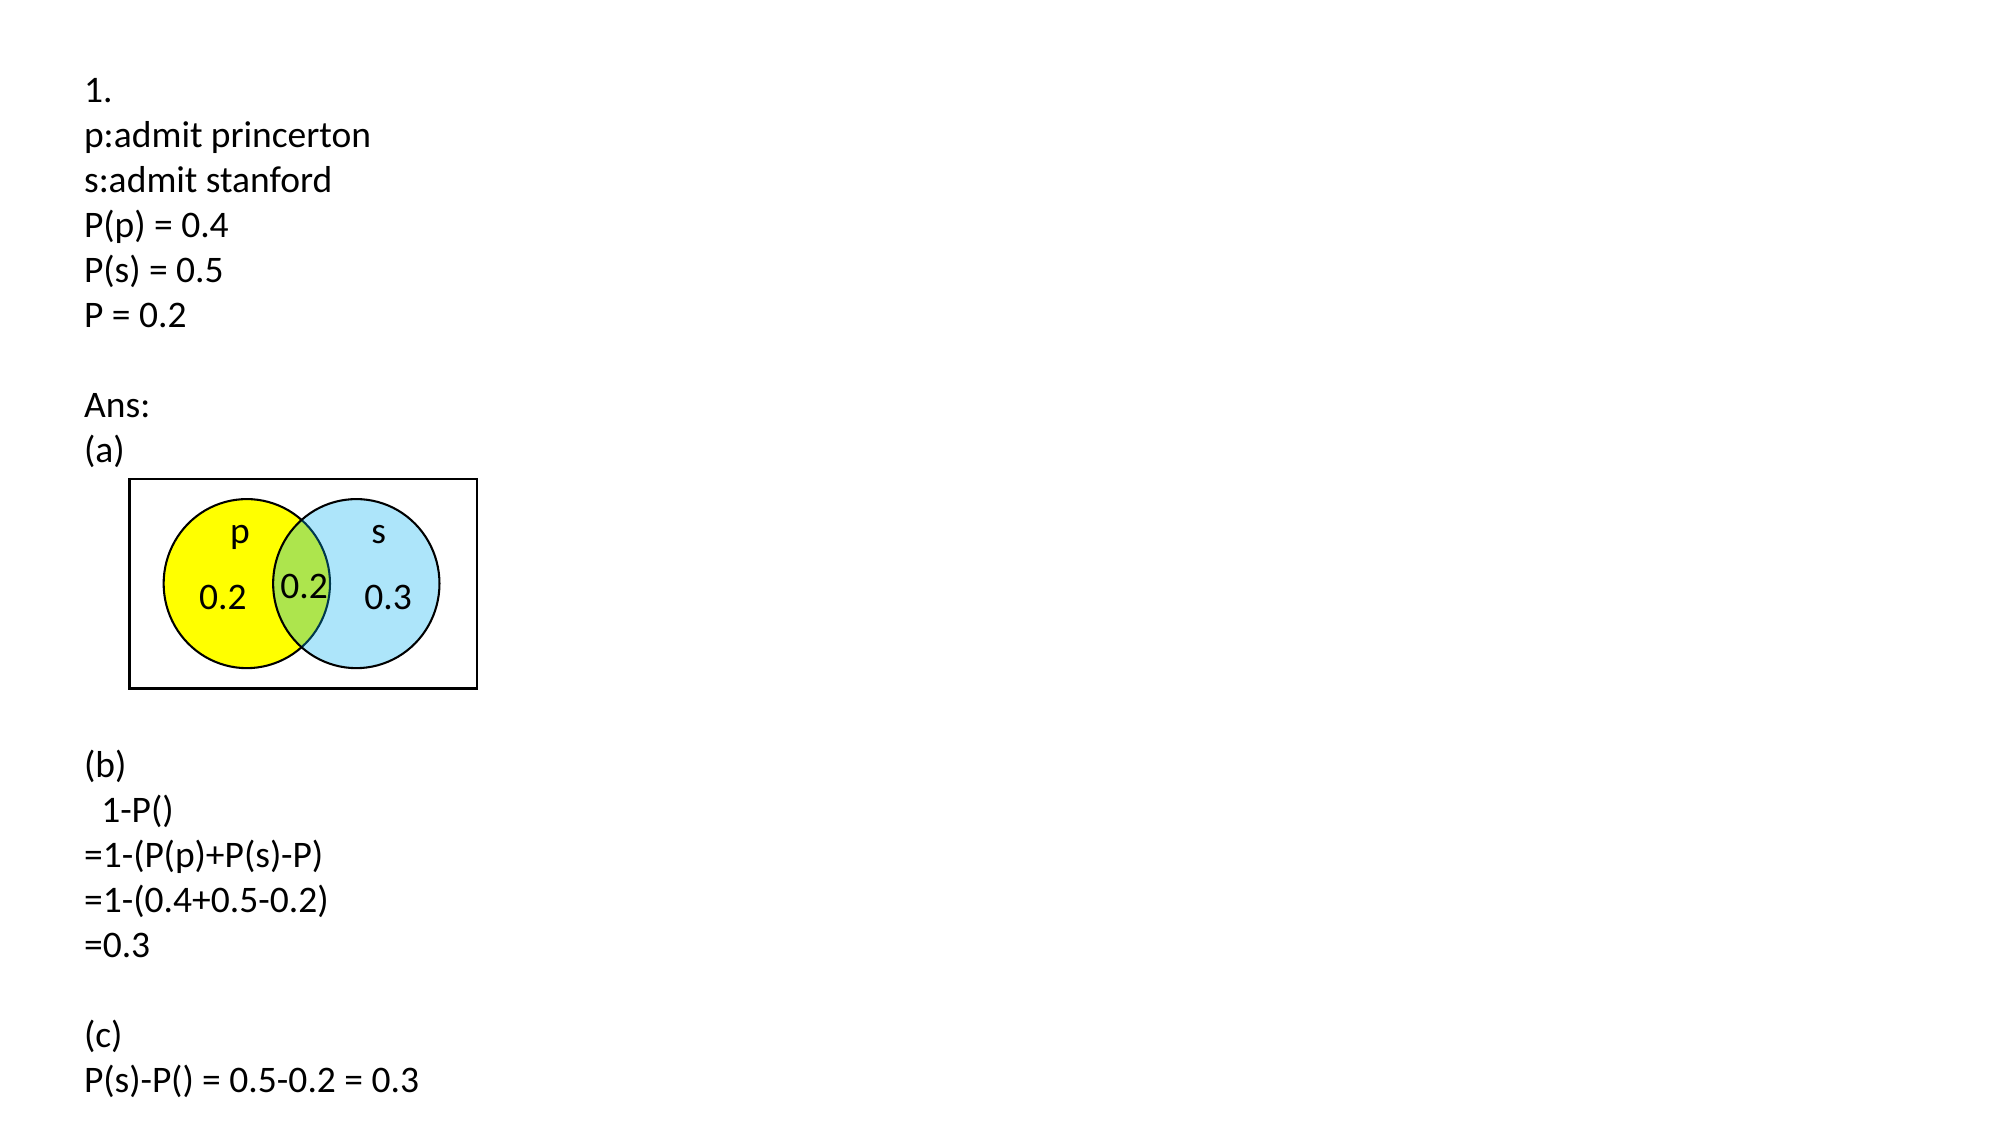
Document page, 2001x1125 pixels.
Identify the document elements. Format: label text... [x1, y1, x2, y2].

text_box s [356, 499, 401, 559]
text_box [162, 504, 302, 670]
text_box p [215, 499, 265, 559]
text_box 0.2 [265, 553, 343, 613]
text_box 0.2 [184, 564, 262, 625]
text_box [277, 498, 441, 670]
text_box [265, 500, 301, 553]
text_box 0.3 [349, 564, 427, 625]
text_box [128, 478, 478, 690]
